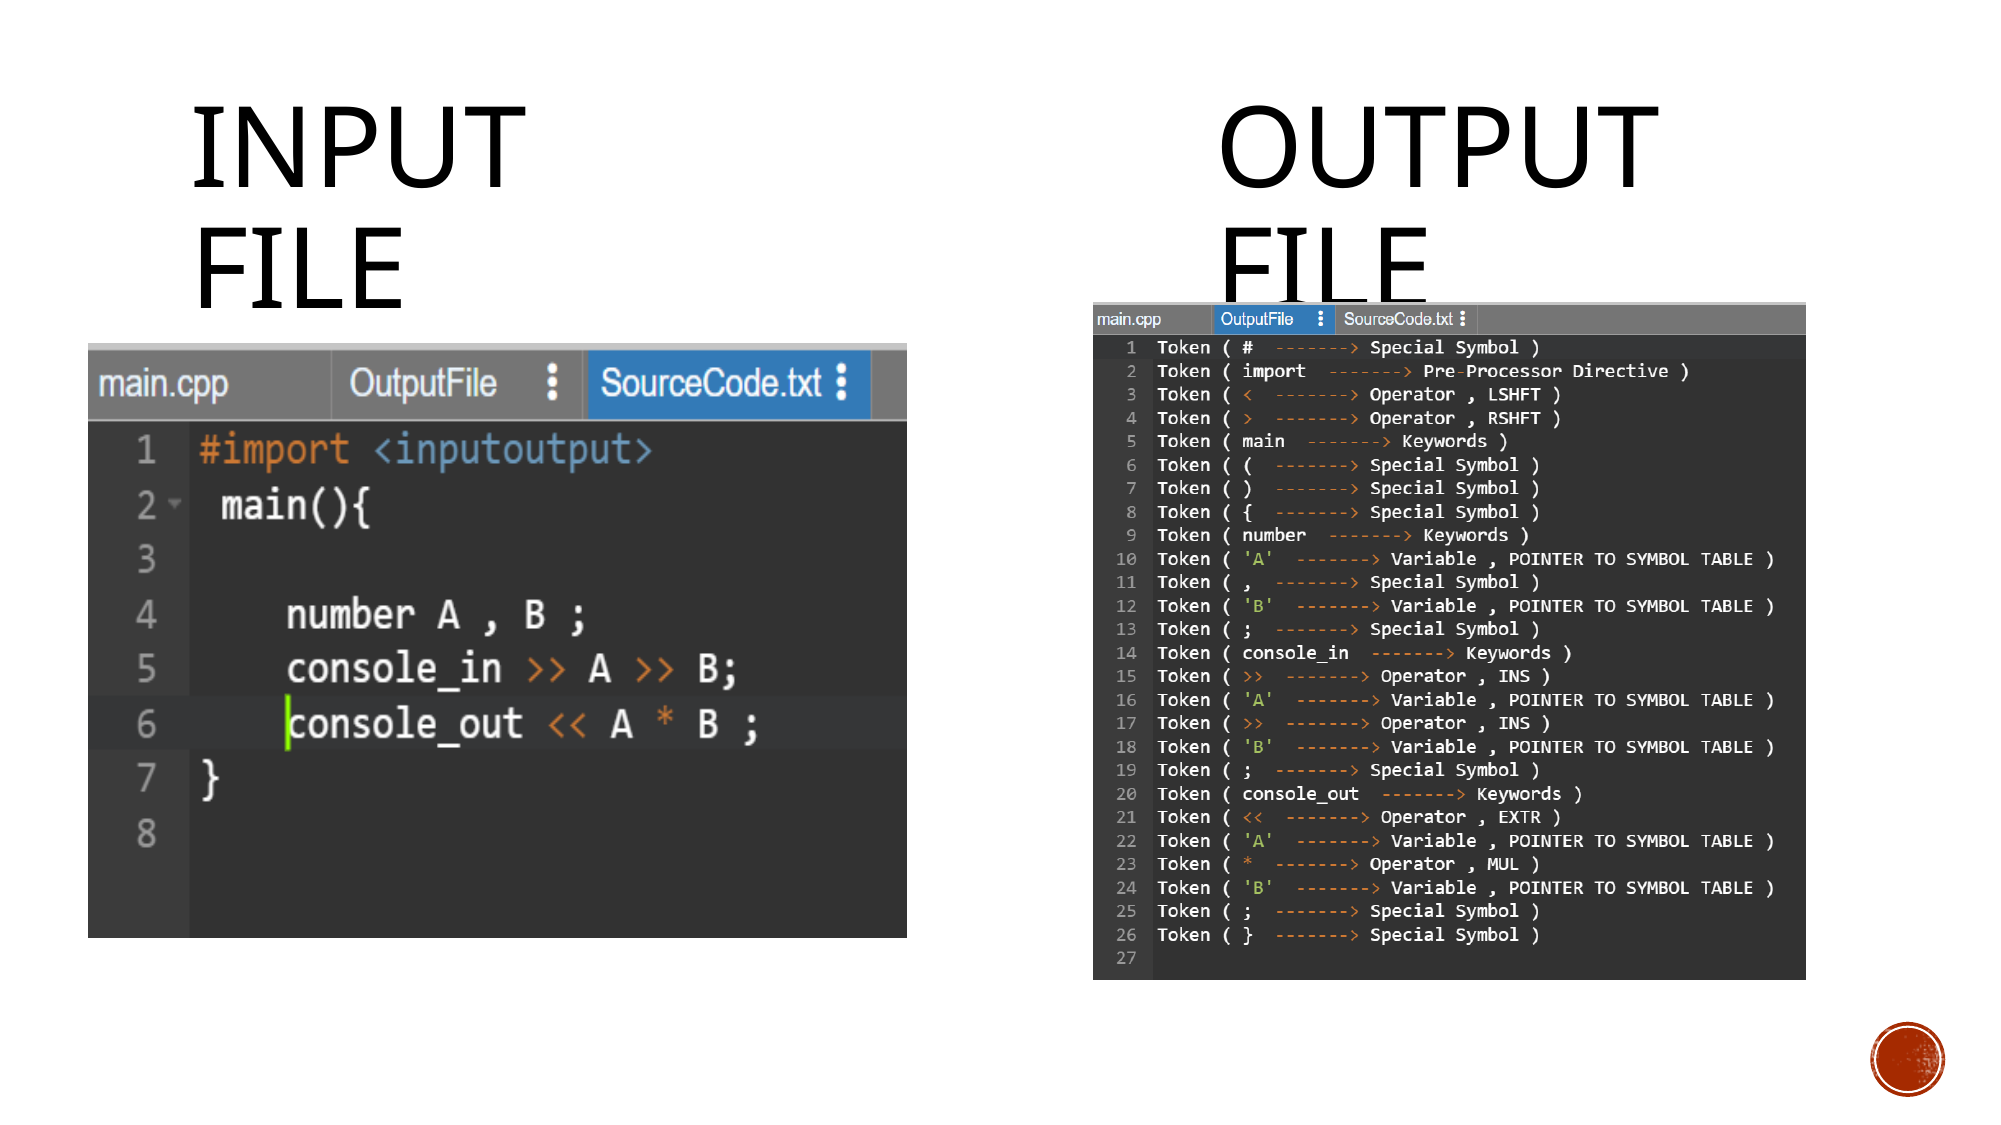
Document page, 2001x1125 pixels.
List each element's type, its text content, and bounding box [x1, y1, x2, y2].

picture [88, 343, 907, 938]
text_box output file [1199, 79, 1748, 301]
title Input file [175, 79, 724, 342]
picture [1093, 302, 1806, 980]
